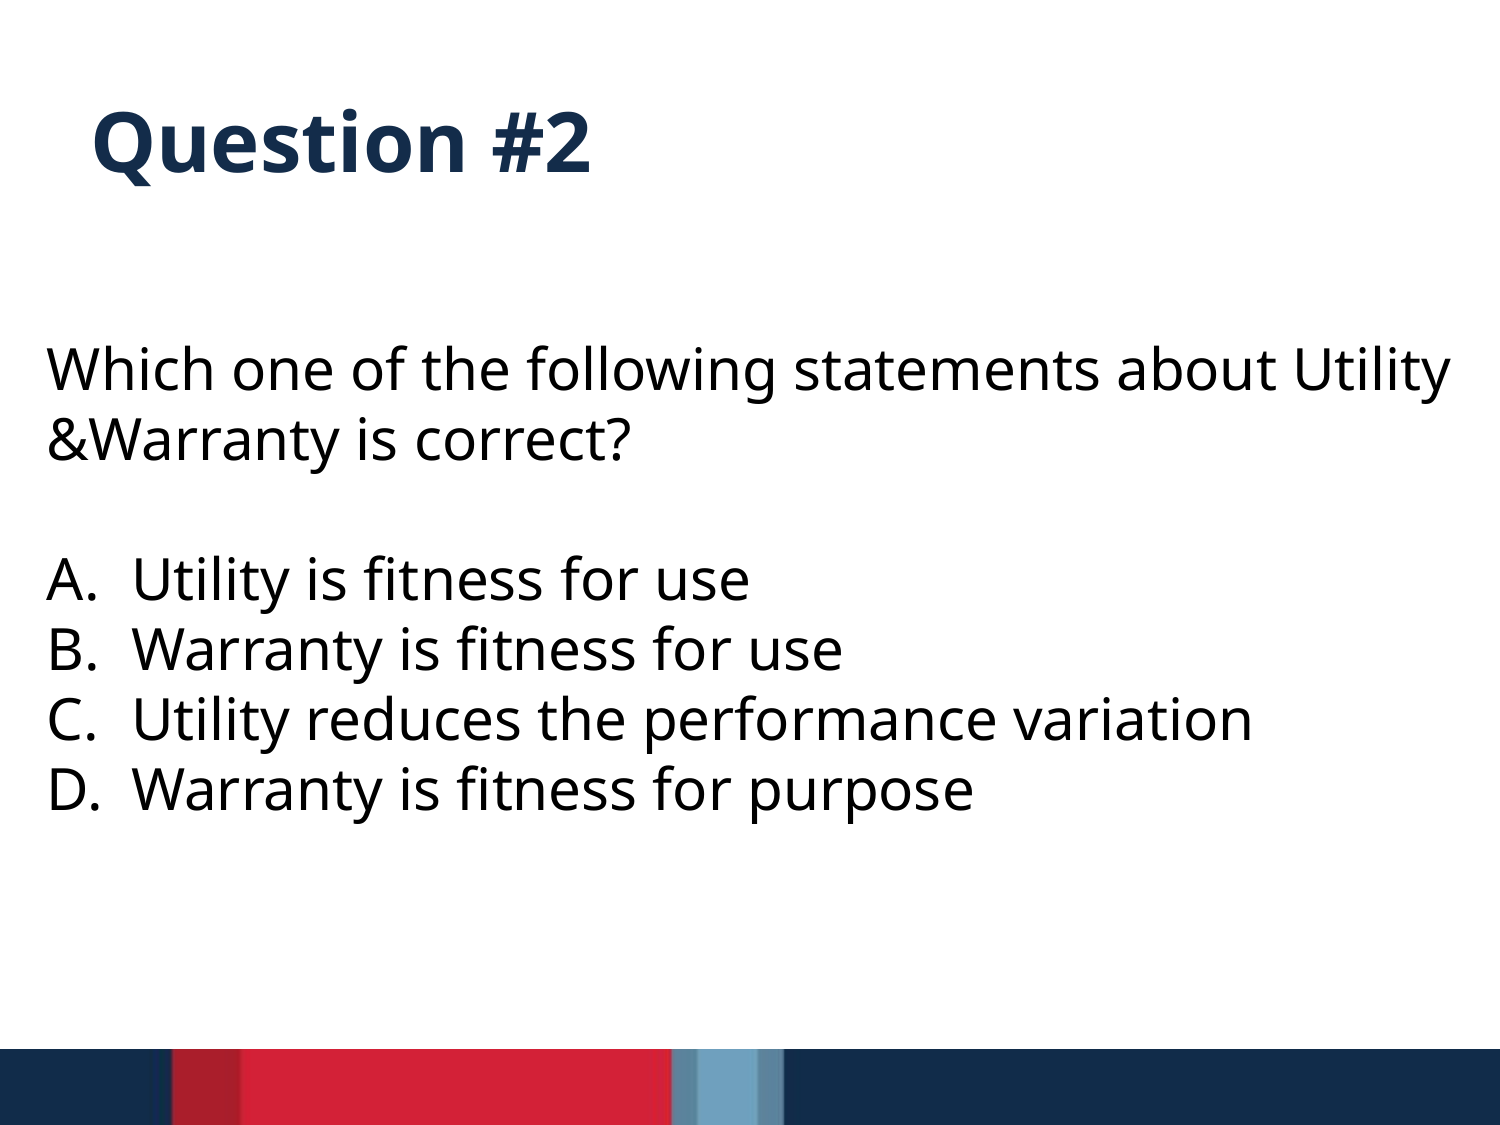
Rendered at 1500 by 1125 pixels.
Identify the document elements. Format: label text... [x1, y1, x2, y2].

title Question #2 [75, 45, 1425, 233]
text_box Which one of the following statements about Utility &Warranty is correct? Utility is fitness for use Warranty is fitness for use Utility reduces the performance variation Warranty is fitness for purpose [32, 324, 1467, 830]
picture [0, 1049, 1500, 1125]
